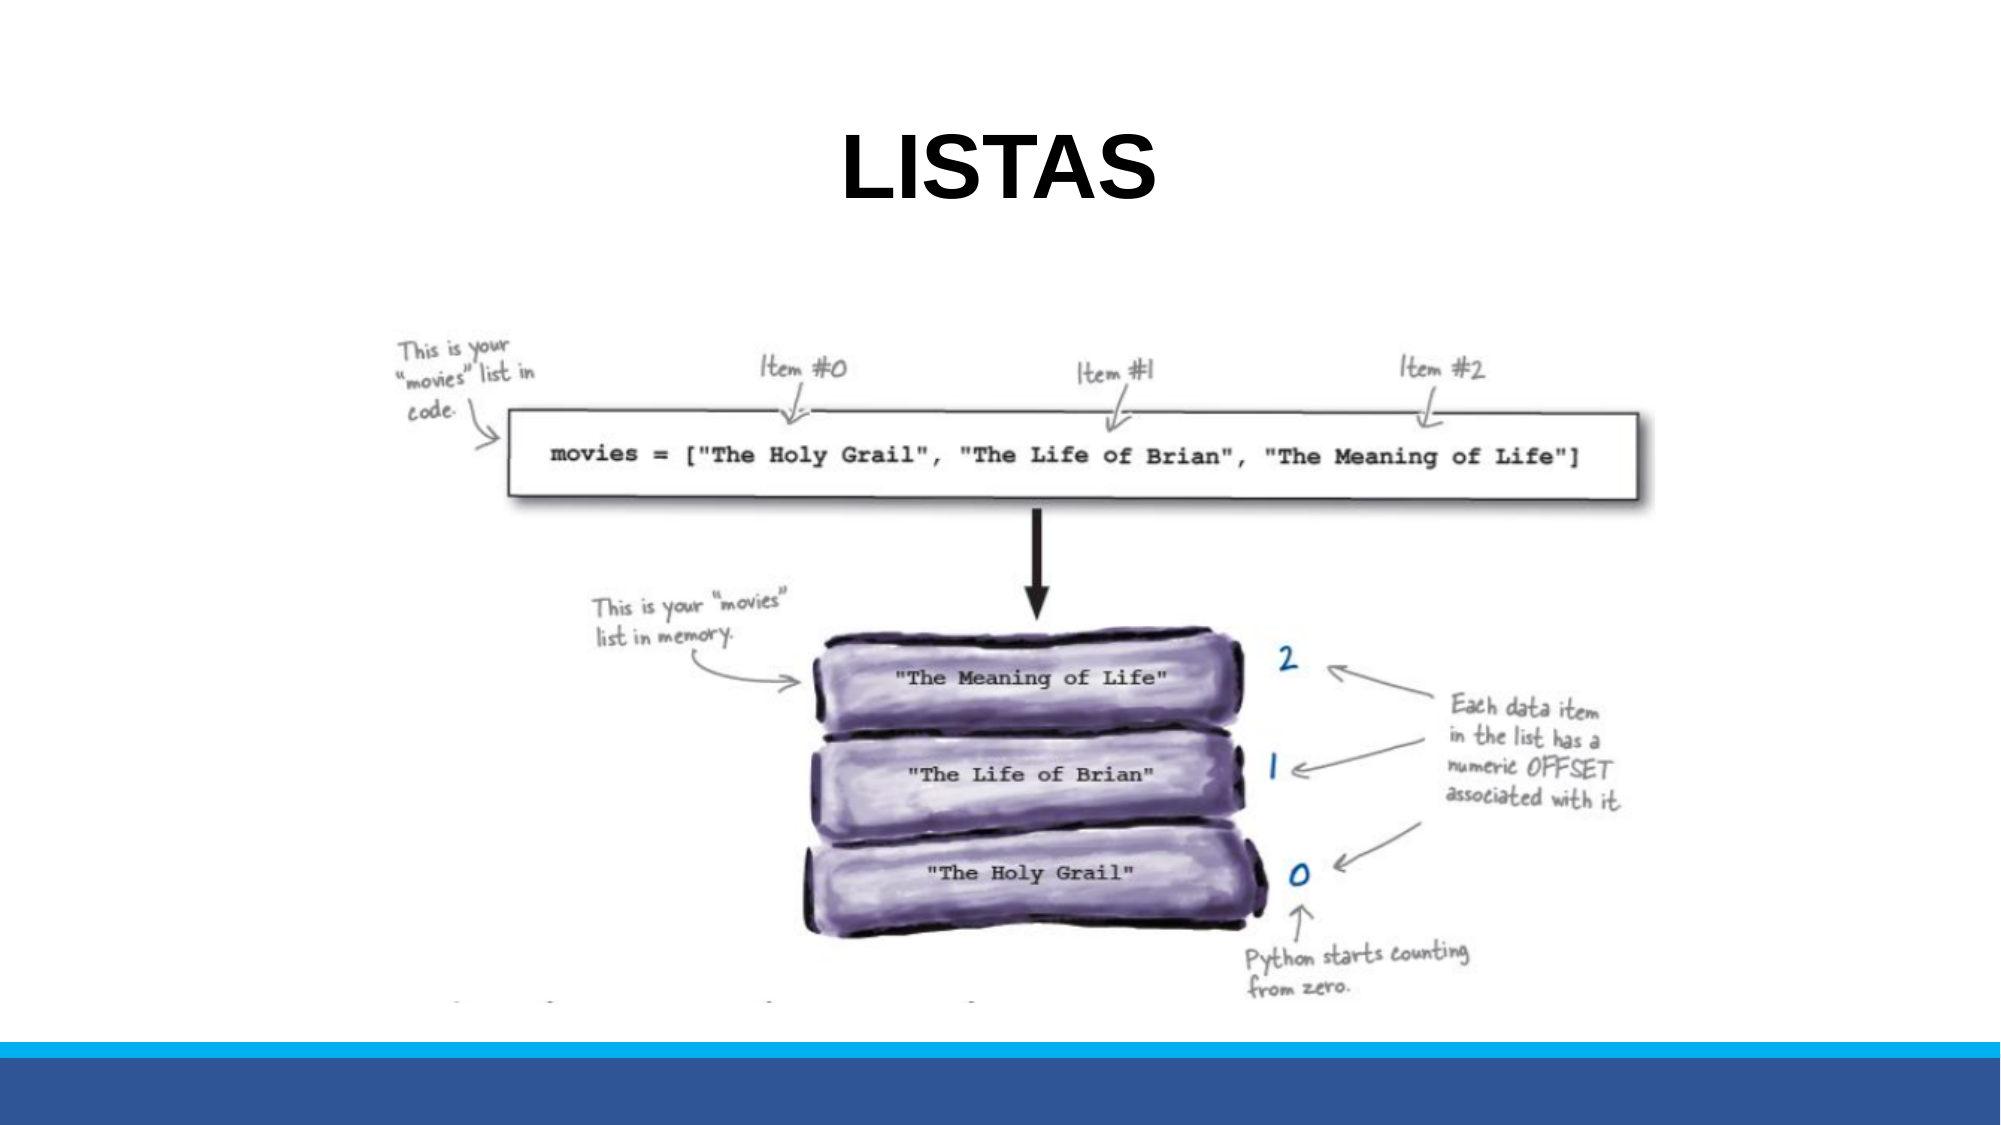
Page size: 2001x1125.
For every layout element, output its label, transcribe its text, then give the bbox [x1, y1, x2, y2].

picture [386, 302, 1670, 1027]
title LISTAS [137, 59, 1863, 278]
